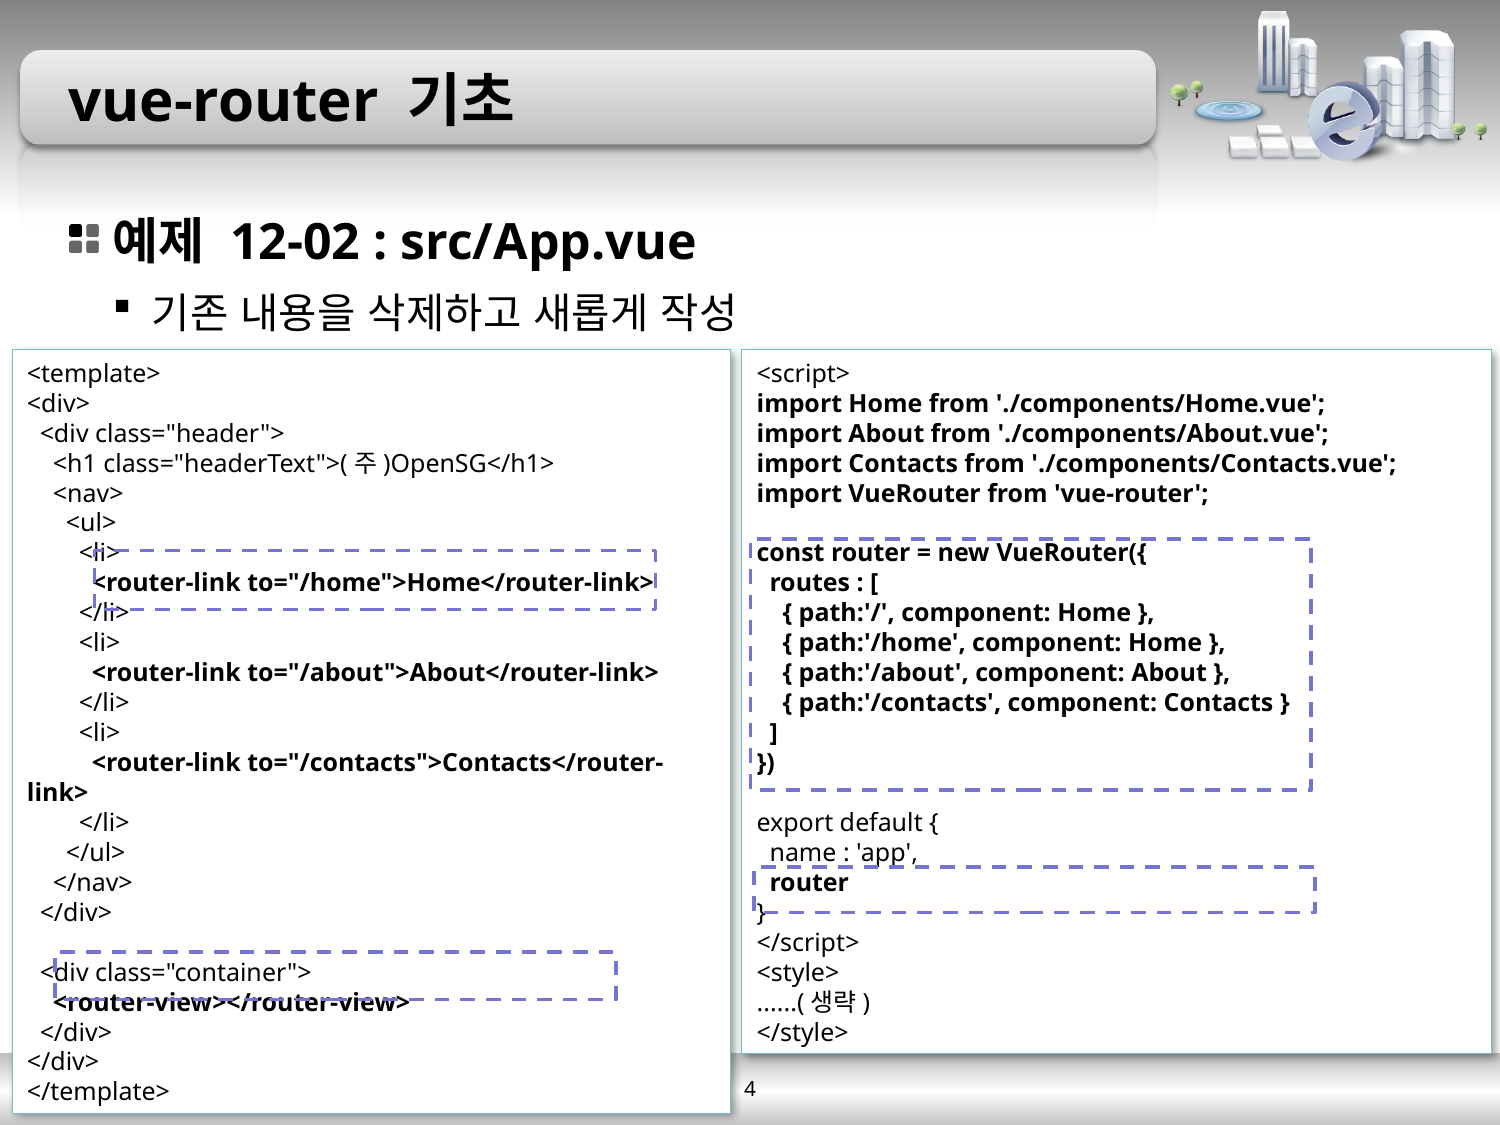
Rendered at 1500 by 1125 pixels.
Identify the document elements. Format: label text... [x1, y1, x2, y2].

picture [69, 224, 99, 253]
text_box [92, 549, 657, 612]
text_box <script> import Home from './components/Home.vue'; import About from './components/About.vue'; import Contacts from './components/Contacts.vue'; import VueRouter from 'vue-router'; const router = new VueRouter({ routes : [ { path:'/', component: Home }, { path:'/home', component: Home }, { path:'/about', component: About }, { path:'/contacts', component: Contacts } ] }) export default { name : 'app', router } </script> <style> ......(생략) </style> [741, 349, 1492, 1054]
list 예제 12-02 : src/App.vue 기존 내용을 삭제하고 새롭게 작성 [54, 195, 1448, 351]
text_box [53, 950, 618, 1002]
text_box [752, 865, 1317, 915]
text_box [748, 537, 1313, 792]
title vue-router 기초 [52, 55, 1404, 156]
picture [1170, 11, 1487, 177]
picture [9, 46, 1166, 243]
text_box <template> <div> <div class="header"> <h1 class="headerText">(주)OpenSG</h1> <nav> <ul> <li> <router-link to="/home">Home</router-link> </li> <li> <router-link to="/about">About</router-link> </li> <li> <router-link to="/contacts">Contacts</router-link> </li> </ul> </nav> </div> <div class="container"> <router-view></router-view> </div> </div> </template> [12, 349, 731, 1114]
